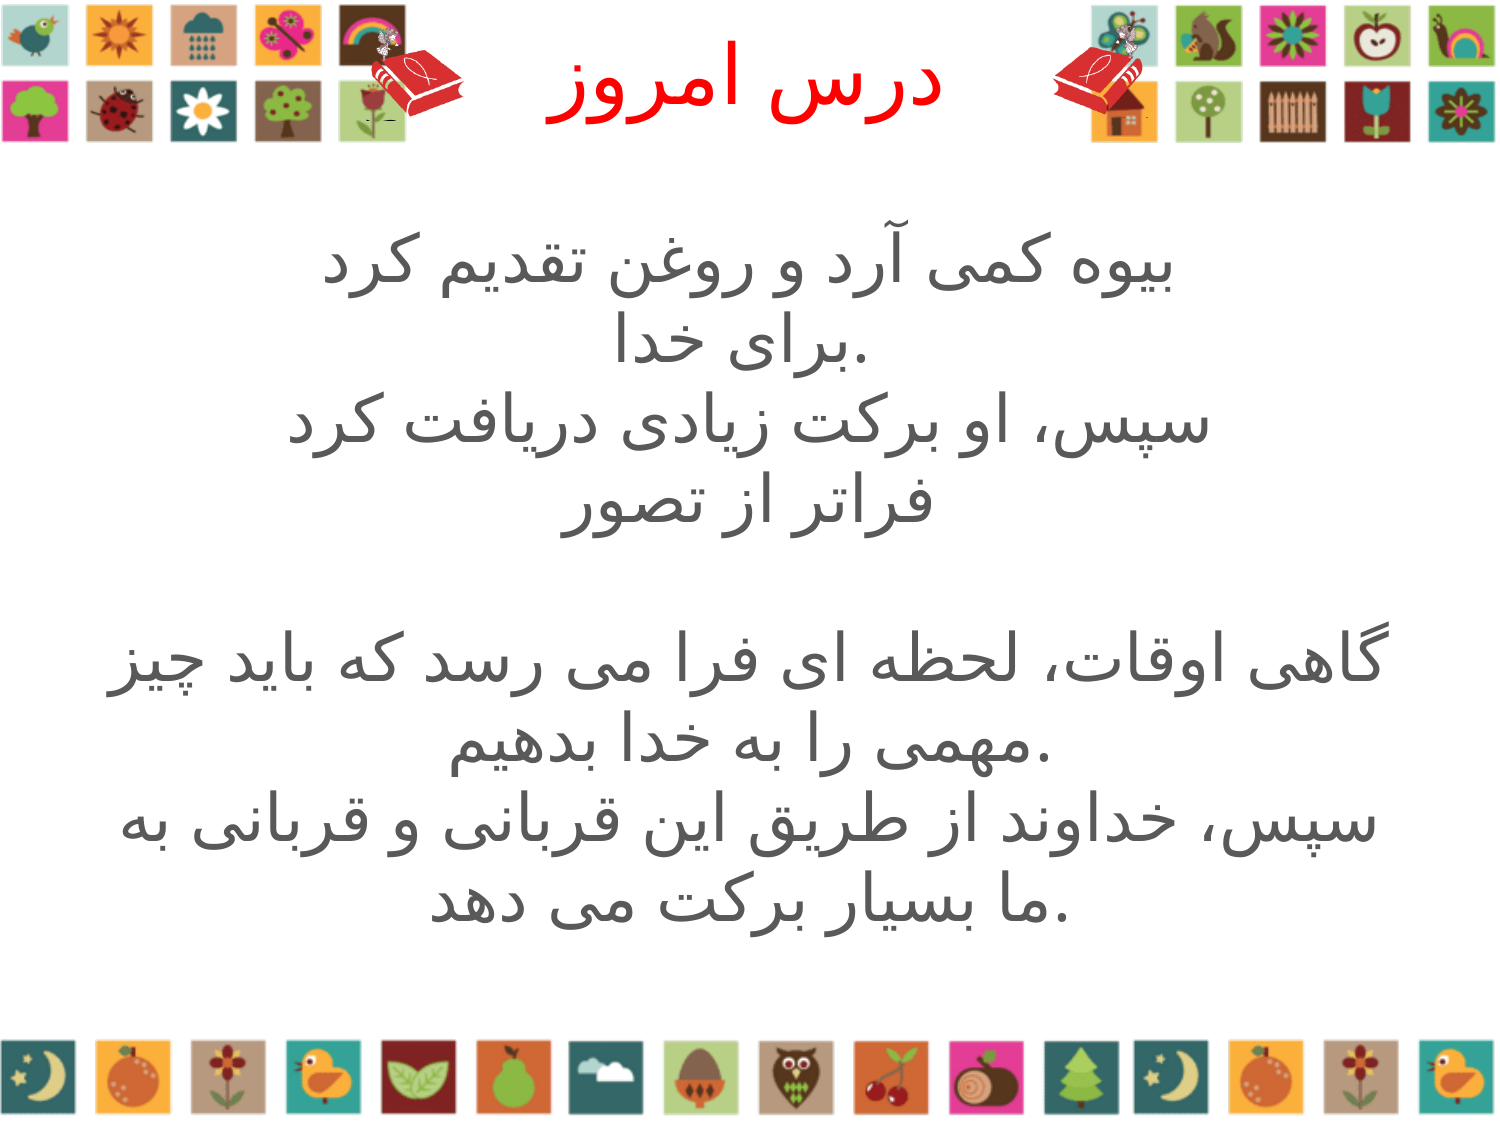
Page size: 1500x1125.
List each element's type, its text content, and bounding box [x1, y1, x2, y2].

picture [1021, 3, 1500, 150]
text_box بیوه کمی آرد و روغن تقدیم کرد برای خدا. سپس، او برکت زیادی دریافت کرد فراتر از تصور گاهی اوقات، لحظه ای فرا می رسد که باید چیز مهمی را به خدا بدهیم. سپس، خداوند از طریق این قربانی و قربانی به ما بسیار برکت می دهد. [76, 208, 1424, 943]
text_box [0, 1028, 1500, 1118]
text_box درس امروز [495, 13, 1077, 129]
picture [0, 3, 496, 150]
